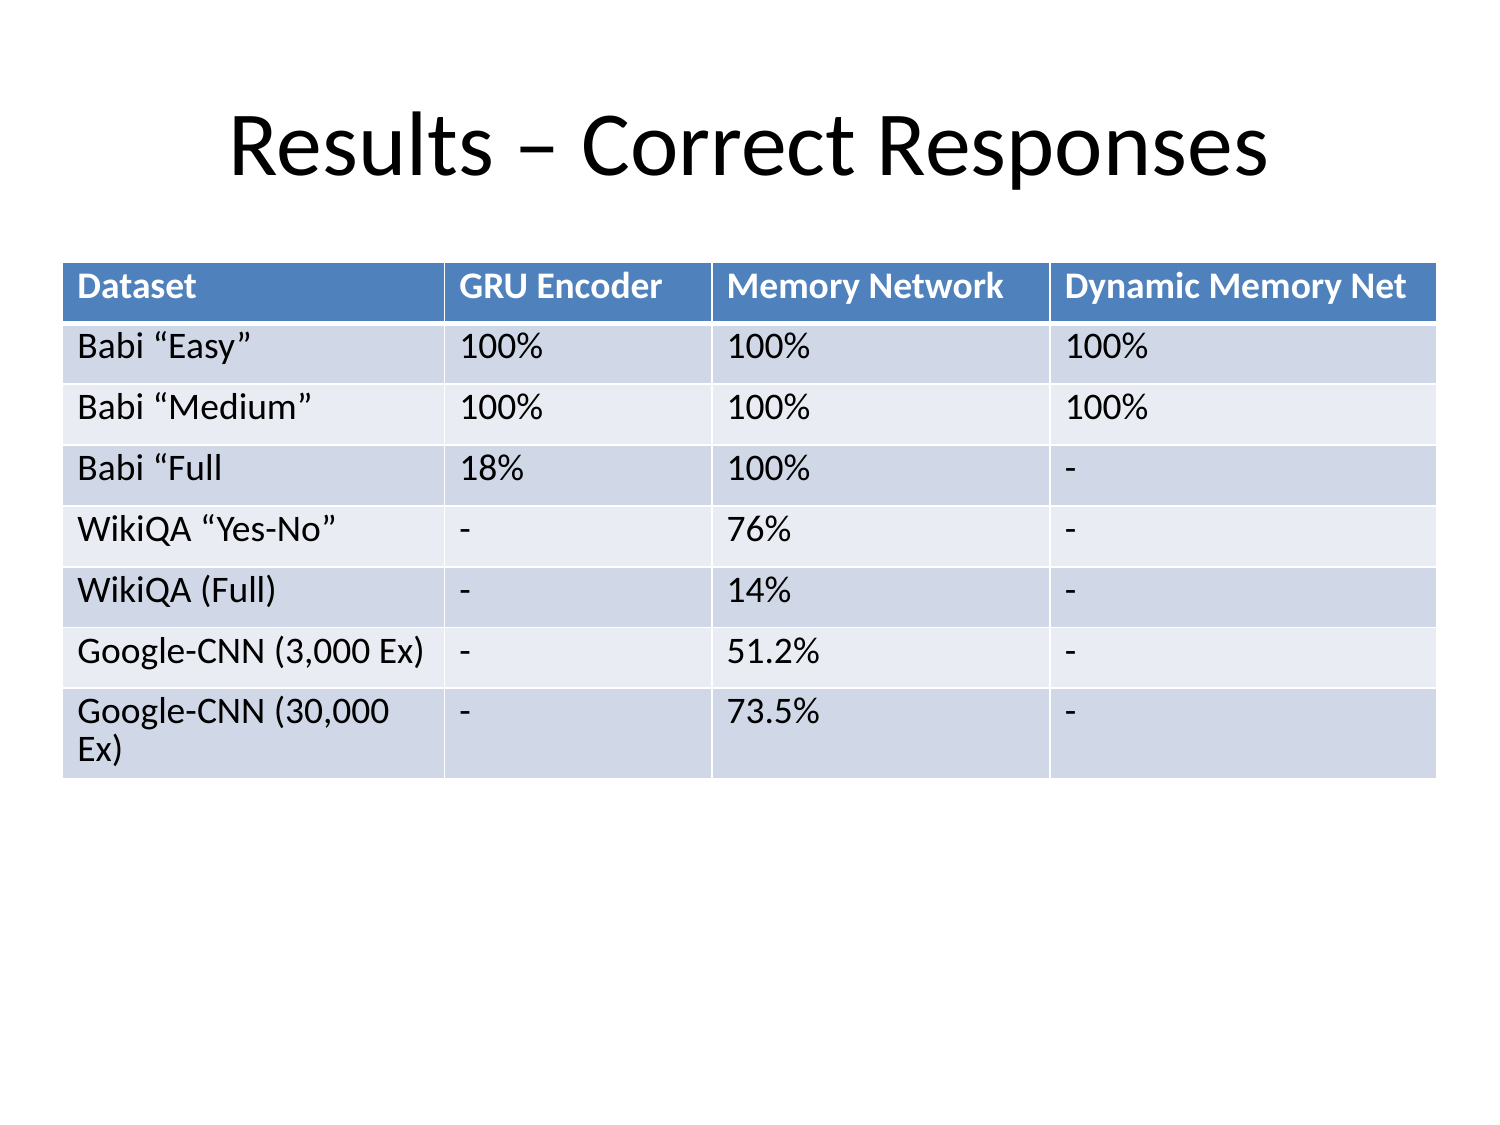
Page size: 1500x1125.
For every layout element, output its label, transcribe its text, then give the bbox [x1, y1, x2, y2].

table_cell - [445, 689, 711, 778]
table_header Dynamic Memory Net [1051, 263, 1436, 321]
table_cell Google-CNN (30,000 Ex) [63, 689, 444, 778]
table_cell 76% [713, 507, 1049, 566]
table_cell 100% [445, 385, 711, 444]
table_cell 100% [713, 385, 1049, 444]
table_cell WikiQA “Yes-No” [63, 507, 444, 566]
table_cell - [1051, 689, 1436, 778]
table_cell - [1051, 628, 1436, 687]
table_cell Google-CNN (3,000 Ex) [63, 628, 444, 687]
table_cell 100% [445, 326, 711, 383]
table_cell WikiQA (Full) [63, 568, 444, 627]
table_cell 100% [713, 326, 1049, 383]
table_cell Babi “Medium” [63, 385, 444, 444]
table_cell - [1051, 446, 1436, 505]
table_cell - [445, 507, 711, 566]
table_cell 18% [445, 446, 711, 505]
title Results – Correct Responses [75, 45, 1425, 233]
table_cell - [445, 628, 711, 687]
table_cell 14% [713, 568, 1049, 627]
table_header Memory Network [713, 263, 1049, 321]
table_cell - [445, 568, 711, 627]
table_cell - [1051, 507, 1436, 566]
table_header Dataset [63, 263, 444, 321]
table_cell 100% [1051, 326, 1436, 383]
table_cell 73.5% [713, 689, 1049, 778]
table_cell 100% [713, 446, 1049, 505]
table_cell 100% [1051, 385, 1436, 444]
table_cell Babi “Easy” [63, 326, 444, 383]
table_header GRU Encoder [445, 263, 711, 321]
table_cell 51.2% [713, 628, 1049, 687]
table_cell - [1051, 568, 1436, 627]
table_cell Babi “Full [63, 446, 444, 505]
